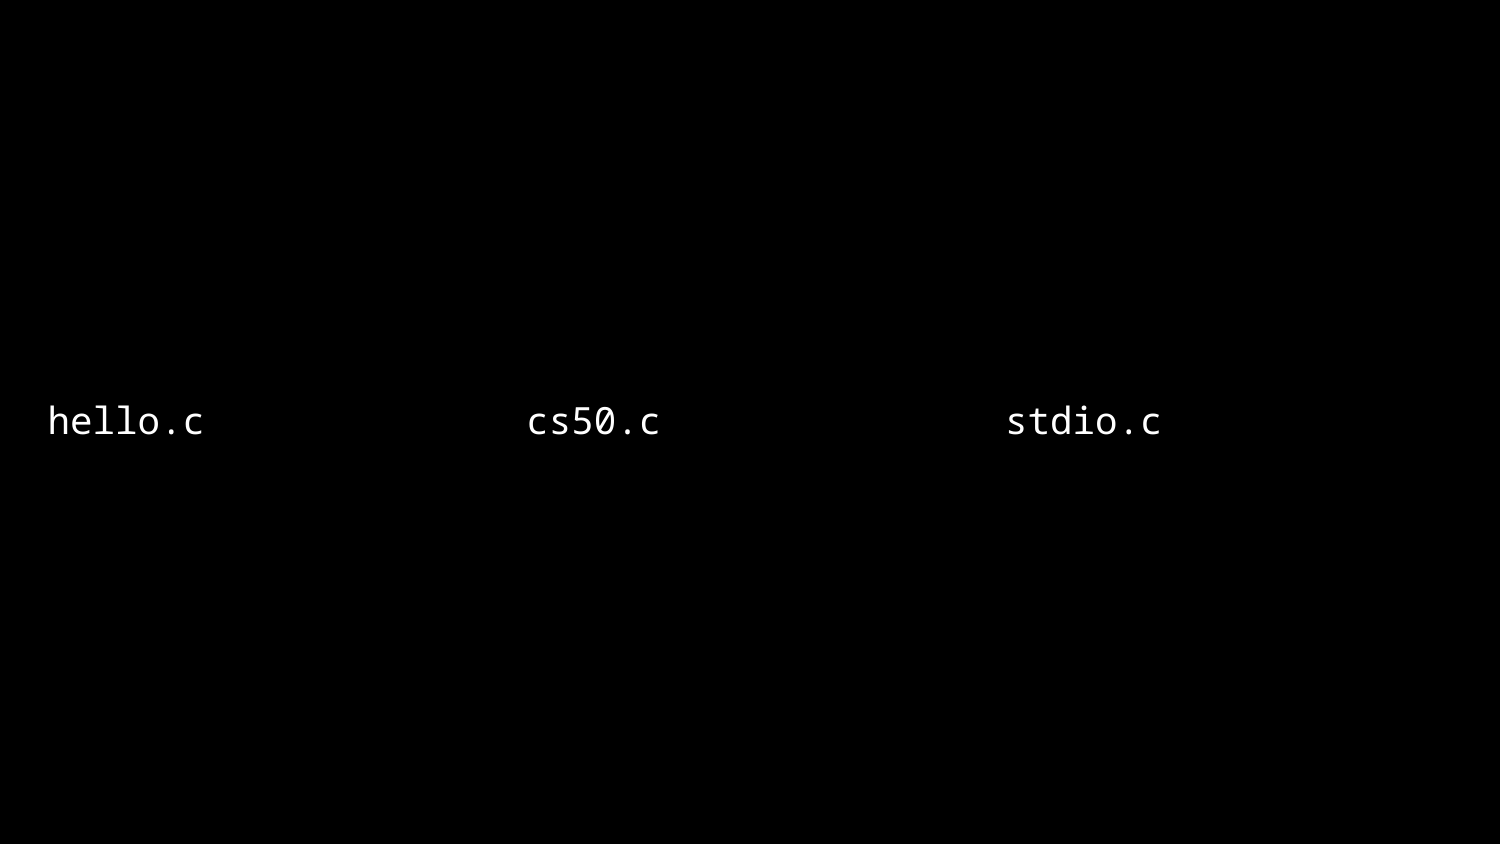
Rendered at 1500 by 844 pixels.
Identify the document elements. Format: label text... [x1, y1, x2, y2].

list stdio.c [990, 9, 1468, 830]
list hello.c [32, 9, 510, 830]
list cs50.c [511, 9, 989, 830]
